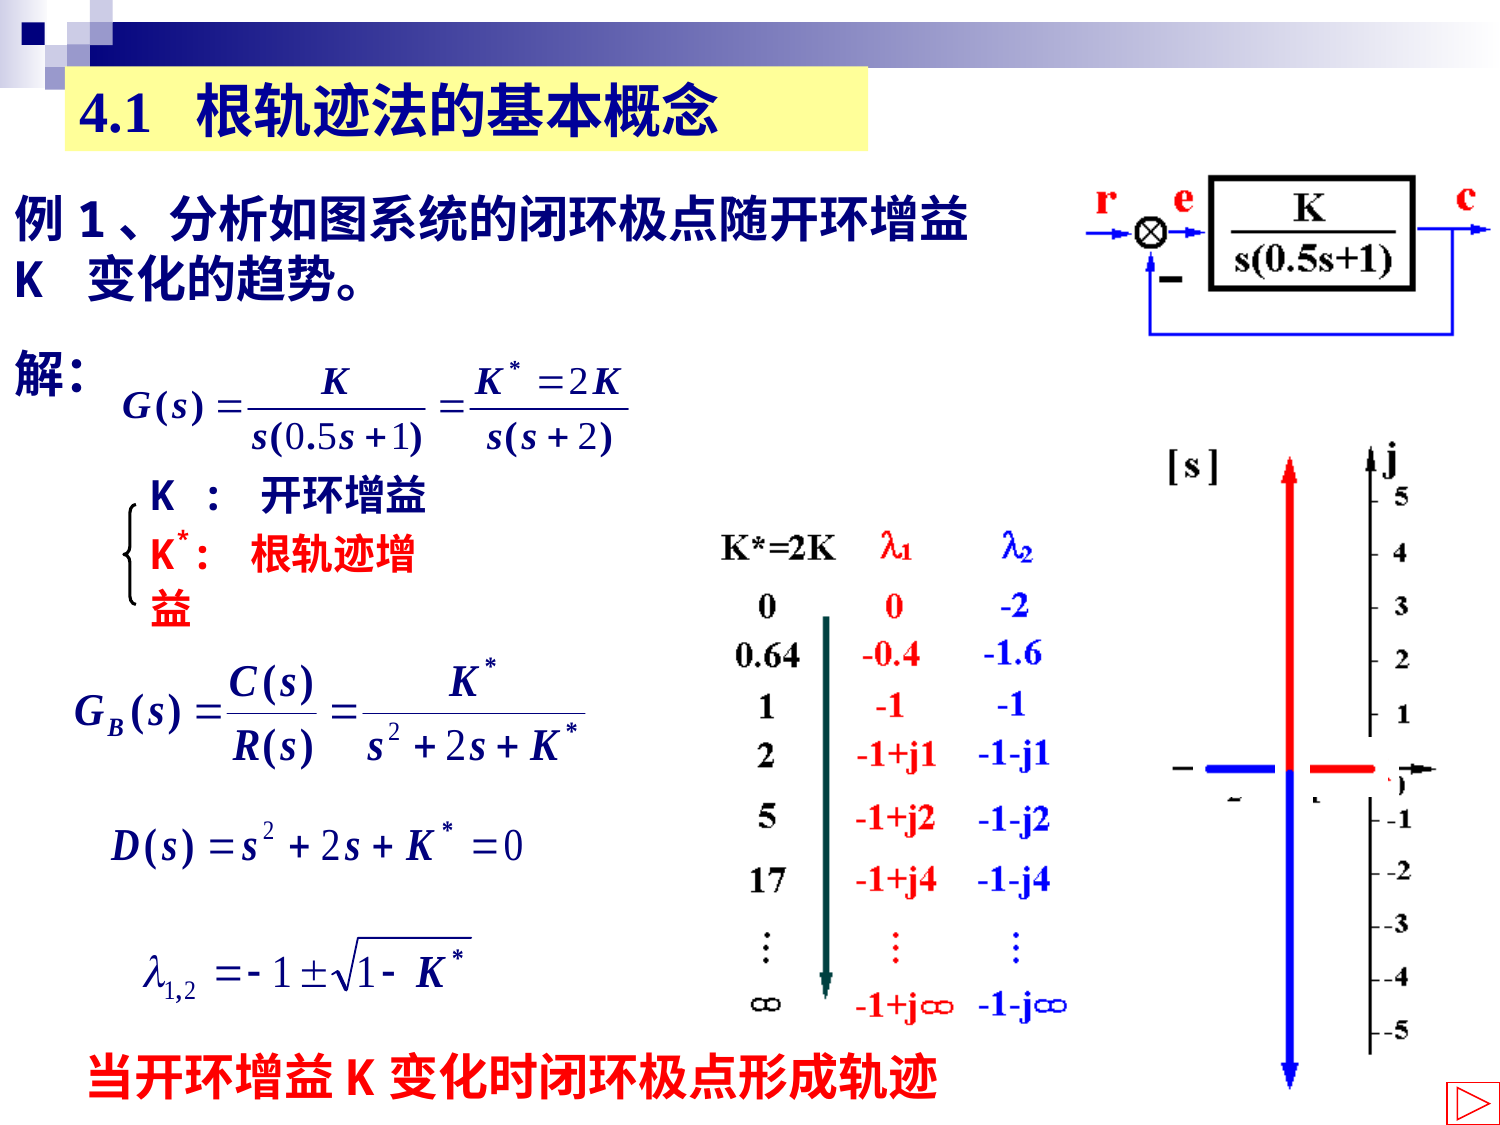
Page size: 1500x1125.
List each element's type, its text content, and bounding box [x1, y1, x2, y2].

slide_number 6 [1074, 1025, 1425, 1100]
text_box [123, 491, 462, 605]
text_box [135, 926, 477, 1012]
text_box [117, 349, 634, 463]
text_box 4.1 根轨迹法的基本概念 [64, 66, 869, 152]
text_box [1162, 437, 1441, 1099]
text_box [102, 810, 532, 877]
text_box 当开环增益K变化时闭环极点形成轨迹 [69, 1038, 954, 1114]
picture [1074, 160, 1500, 347]
text_box 例1、分析如图系统的闭环极点随开环增益K 变化的趋势。 [0, 172, 1010, 323]
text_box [69, 645, 593, 776]
text_box [1446, 1082, 1500, 1125]
text_box 解： [0, 373, 100, 442]
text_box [712, 524, 1077, 1032]
